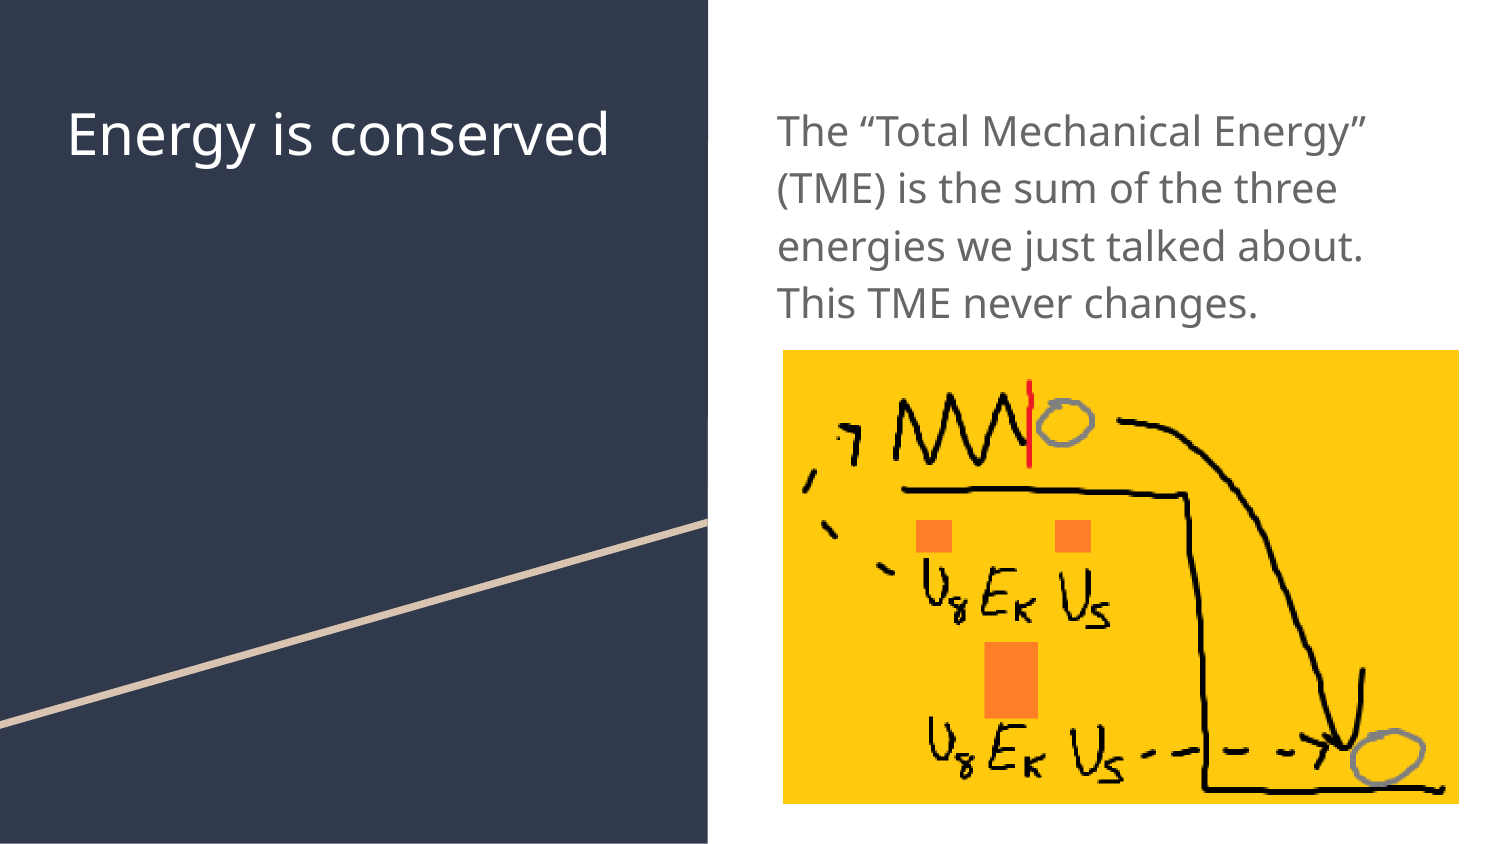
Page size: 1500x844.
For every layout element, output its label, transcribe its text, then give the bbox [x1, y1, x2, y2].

list The “Total Mechanical Energy” (TME) is the sum of the three energies we just talked about. This TME never changes. [761, 82, 1446, 341]
title Energy is conserved [51, 82, 660, 494]
picture [782, 350, 1459, 804]
